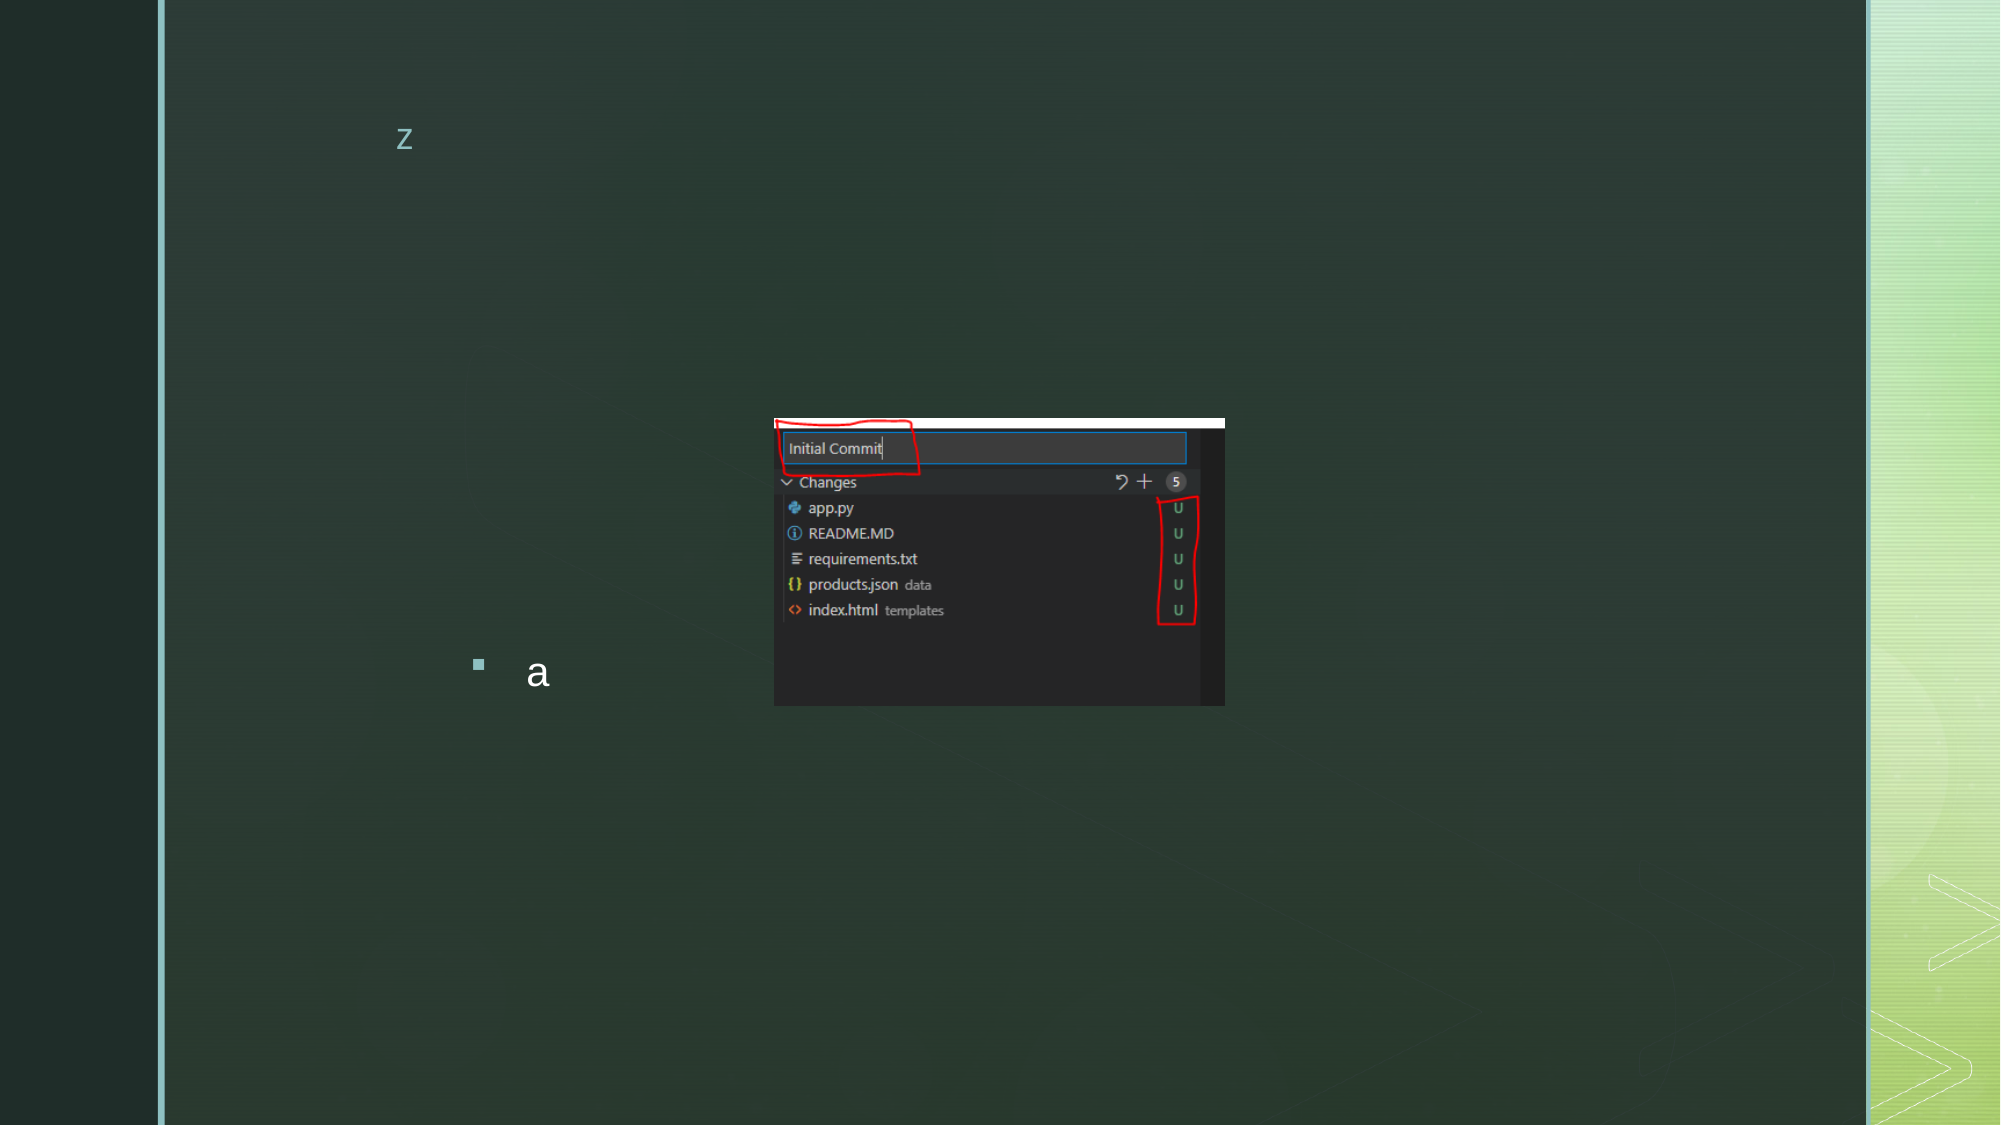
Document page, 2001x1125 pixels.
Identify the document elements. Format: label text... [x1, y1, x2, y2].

picture [774, 418, 1226, 707]
picture [1871, 0, 2001, 1125]
list a [454, 336, 1734, 993]
